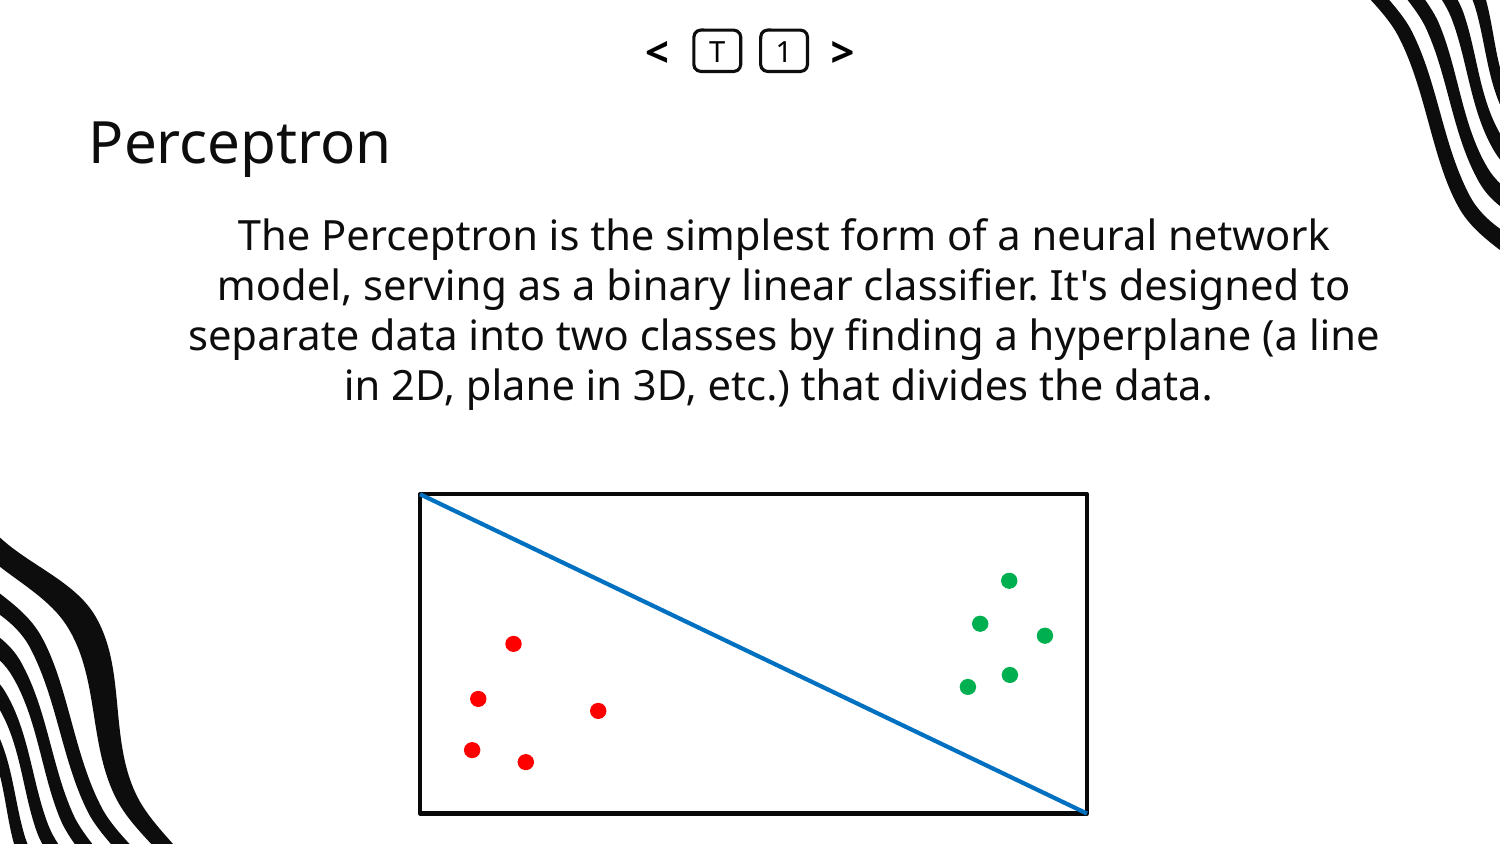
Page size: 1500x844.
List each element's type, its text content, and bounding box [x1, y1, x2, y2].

text_box < [633, 30, 681, 72]
text_box T [693, 30, 741, 72]
text_box > [819, 30, 867, 72]
text_box 1 [760, 30, 808, 72]
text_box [419, 494, 1088, 814]
text_box The Perceptron is the simplest form of a neural network model, serving as a binary linear classifier. It's designed to separate data into two classes by finding a hyperplane (a line in 2D, plane in 3D, etc.) that divides the data. [169, 193, 1400, 442]
title Perceptron [73, 99, 1288, 194]
